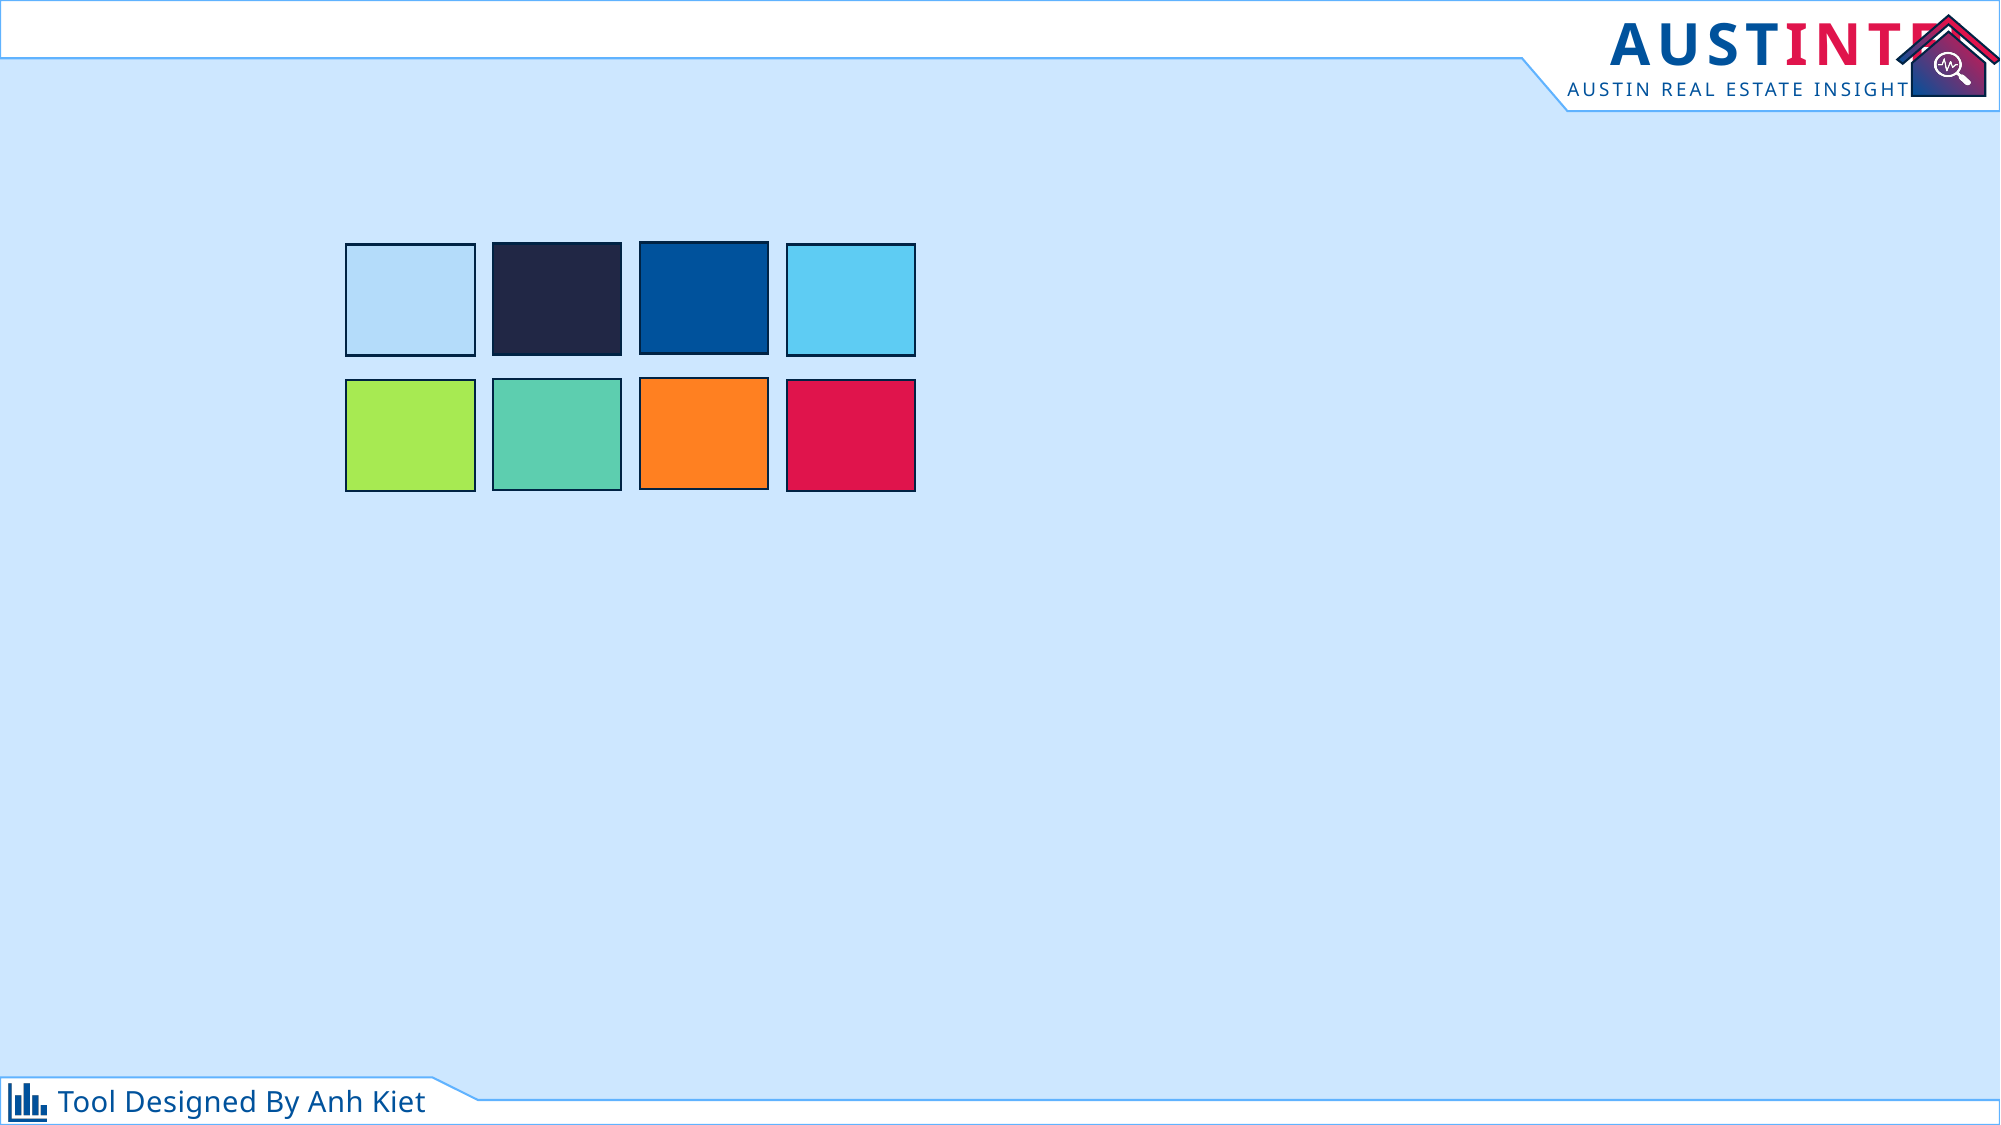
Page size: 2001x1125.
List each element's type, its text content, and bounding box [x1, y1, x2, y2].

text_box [1897, 15, 2000, 96]
text_box [0, 0, 1552, 95]
text_box [345, 379, 476, 492]
text_box [492, 378, 622, 491]
text_box [786, 243, 916, 357]
text_box [639, 377, 769, 490]
text_box Tool Designed By Anh Kiet Tran [55, 1075, 475, 1125]
text_box [1563, 108, 2000, 113]
picture [0, 1075, 55, 1125]
text_box [639, 241, 769, 355]
text_box [786, 379, 916, 492]
text_box [475, 1097, 2000, 1125]
text_box AUSTINTEL AUSTIN REAL ESTATE INSIGHTS [1552, 0, 2000, 108]
text_box [492, 242, 622, 356]
text_box [345, 243, 476, 357]
